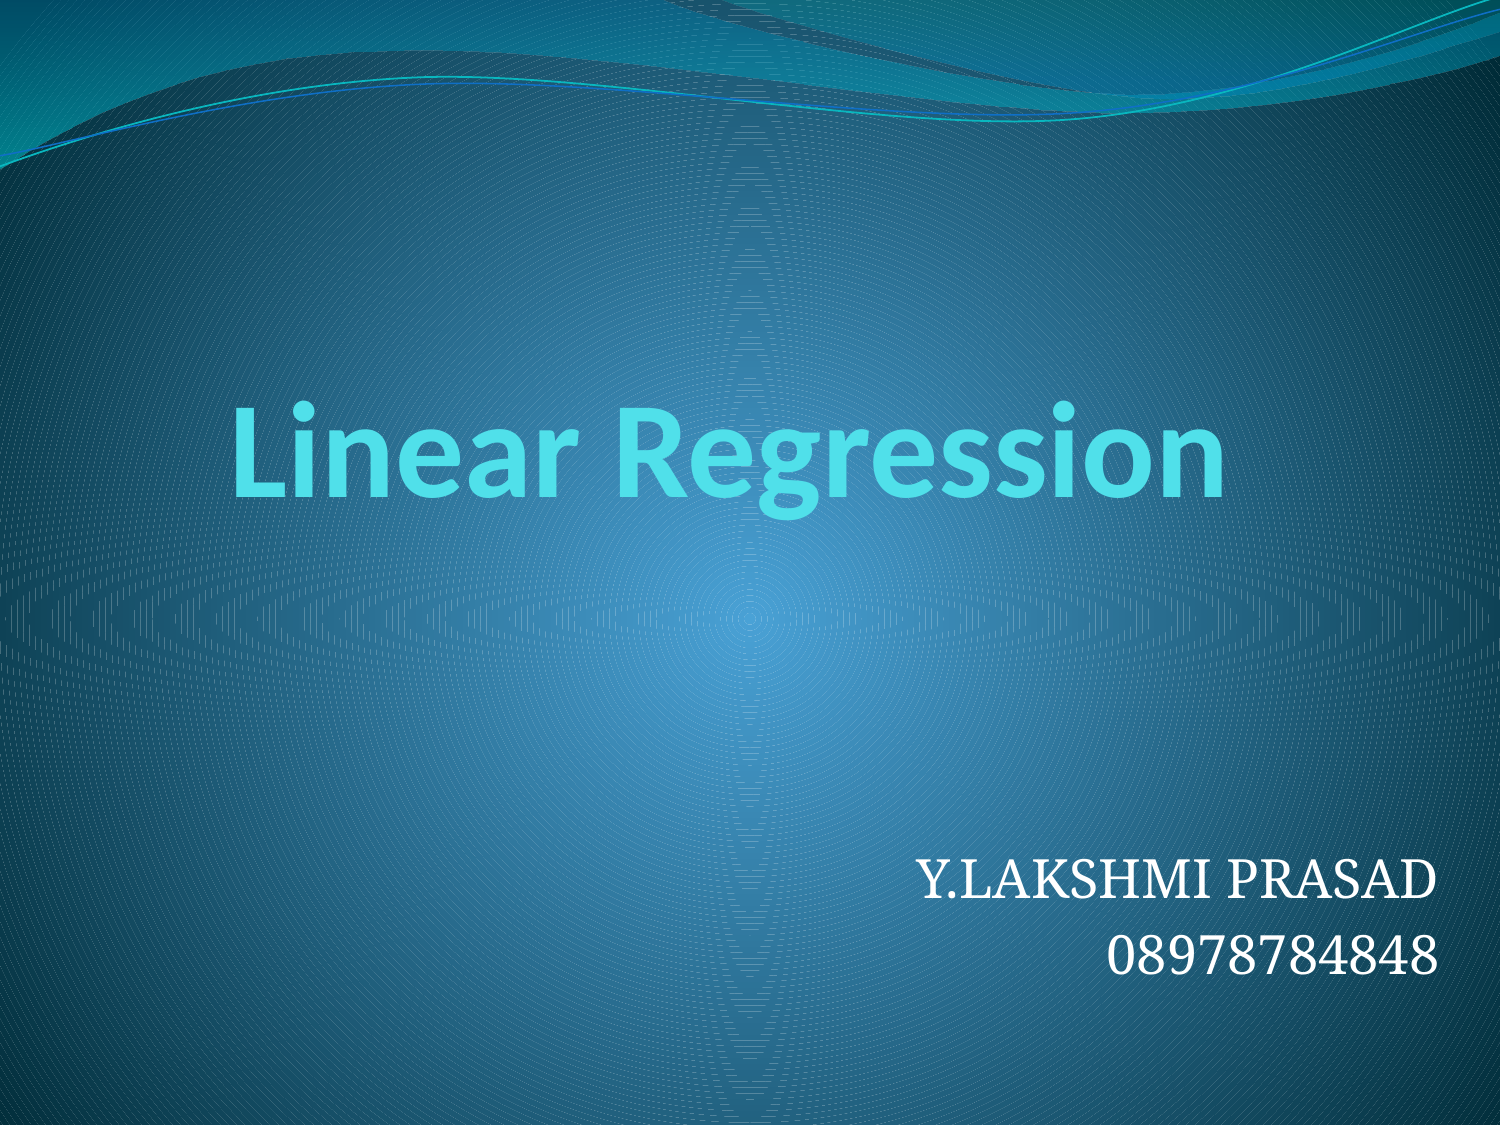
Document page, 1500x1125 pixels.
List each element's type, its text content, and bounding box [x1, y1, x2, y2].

title Linear Regression [87, 224, 1376, 525]
subtitle Y.LAKSHMI PRASAD 08978784848 [249, 837, 1450, 1025]
